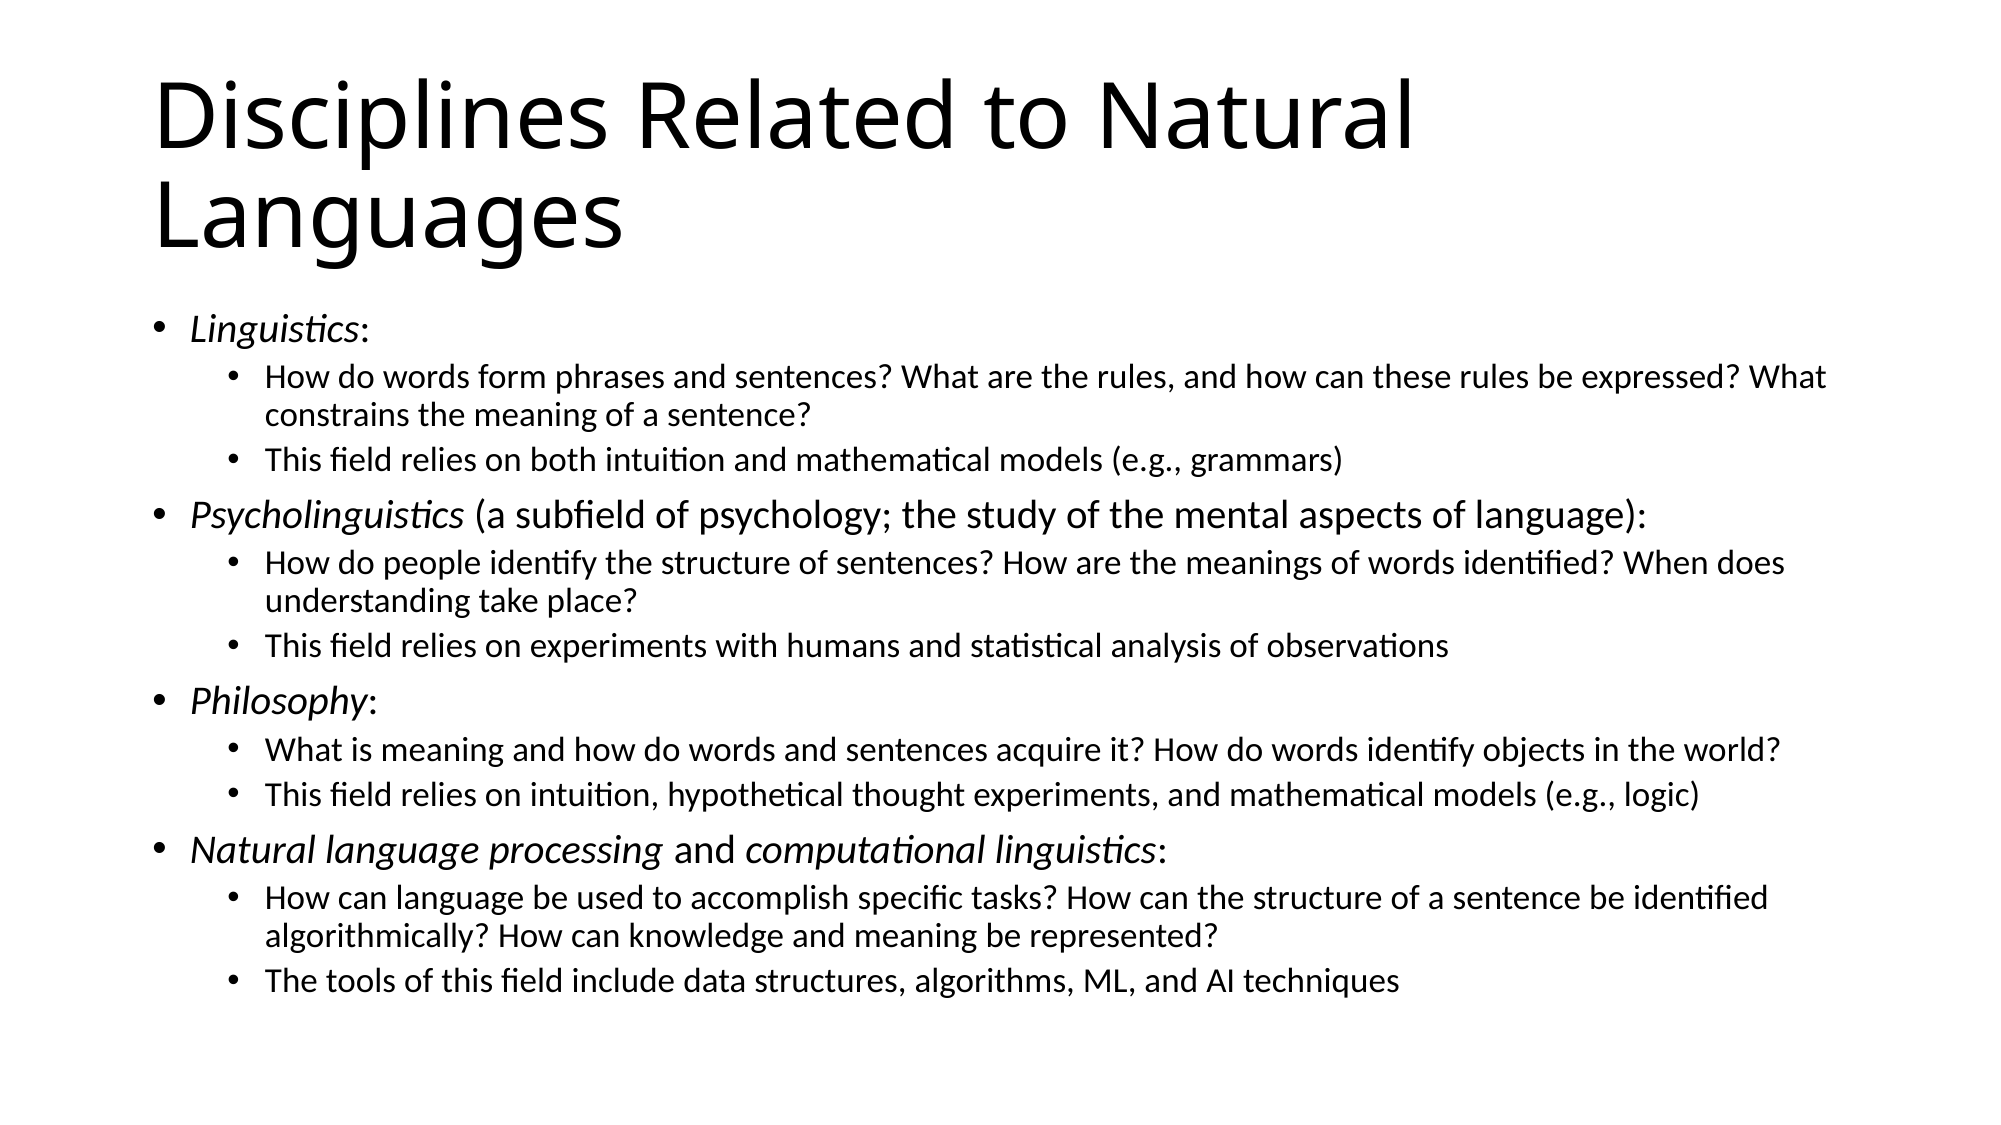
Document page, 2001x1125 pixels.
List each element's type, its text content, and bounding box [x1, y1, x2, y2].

list Linguistics: How do words form phrases and sentences? What are the rules, and how can these rules be expressed? What constrains the meaning of a sentence? This field relies on both intuition and mathematical models (e.g., grammars) Psycholinguistics (a subfield of psychology; the study of the mental aspects of language): How do people identify the structure of sentences? How are the meanings of words identified? When does understanding take place? This field relies on experiments with humans and statistical analysis of observations Philosophy: What is meaning and how do words and sentences acquire it? How do words identify objects in the world? This field relies on intuition, hypothetical thought experiments, and mathematical models (e.g., logic) Natural language processing and computational linguistics: How can language be used to accomplish specific tasks? How can the structure of a sentence be identified algorithmically? How can knowledge and meaning be represented? The tools of this field include data structures, algorithms, ML, and AI techniques [137, 299, 1863, 1014]
title Disciplines Related to Natural Languages [137, 59, 1863, 278]
